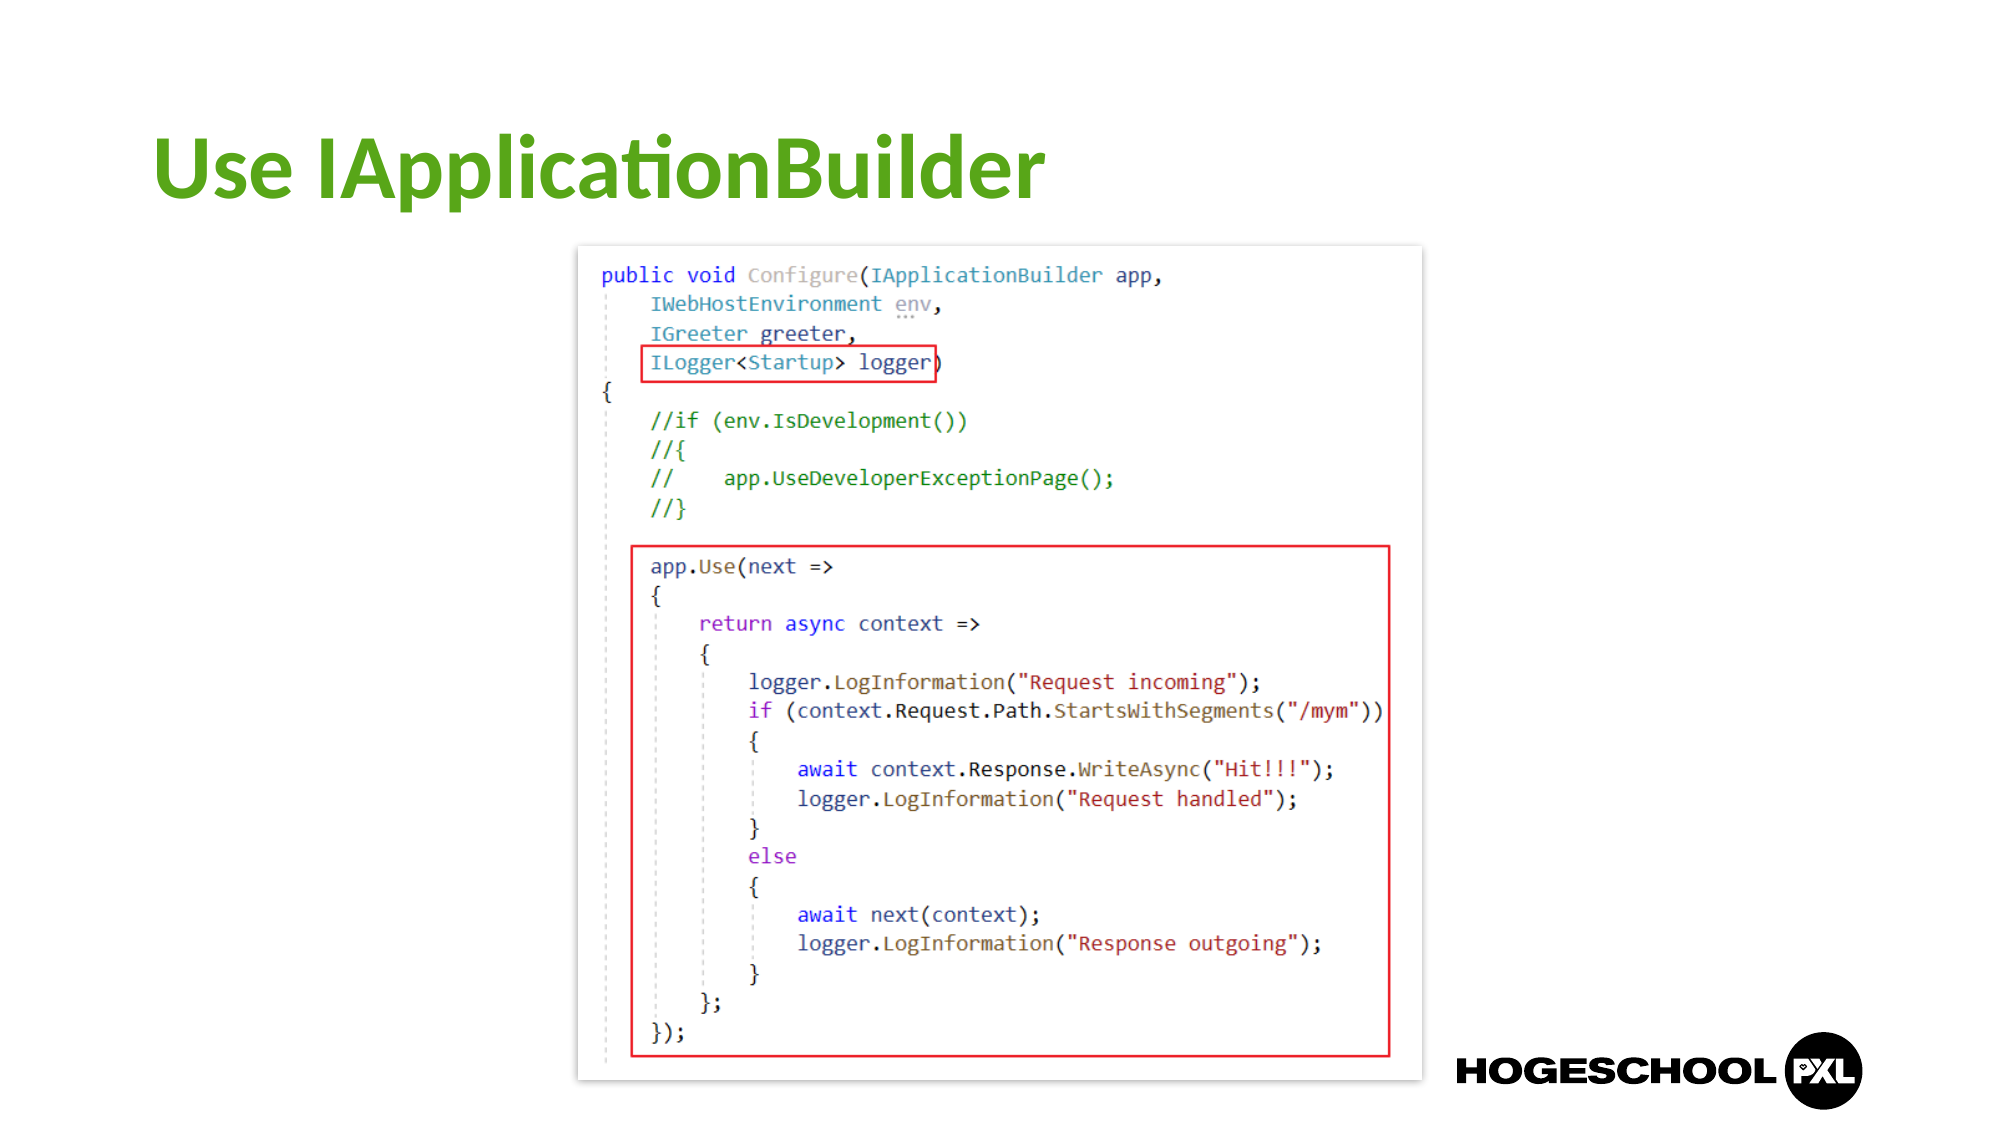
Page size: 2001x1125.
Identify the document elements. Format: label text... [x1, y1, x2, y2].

picture [592, 260, 1408, 1066]
title Use IApplicationBuilder [137, 59, 1863, 278]
